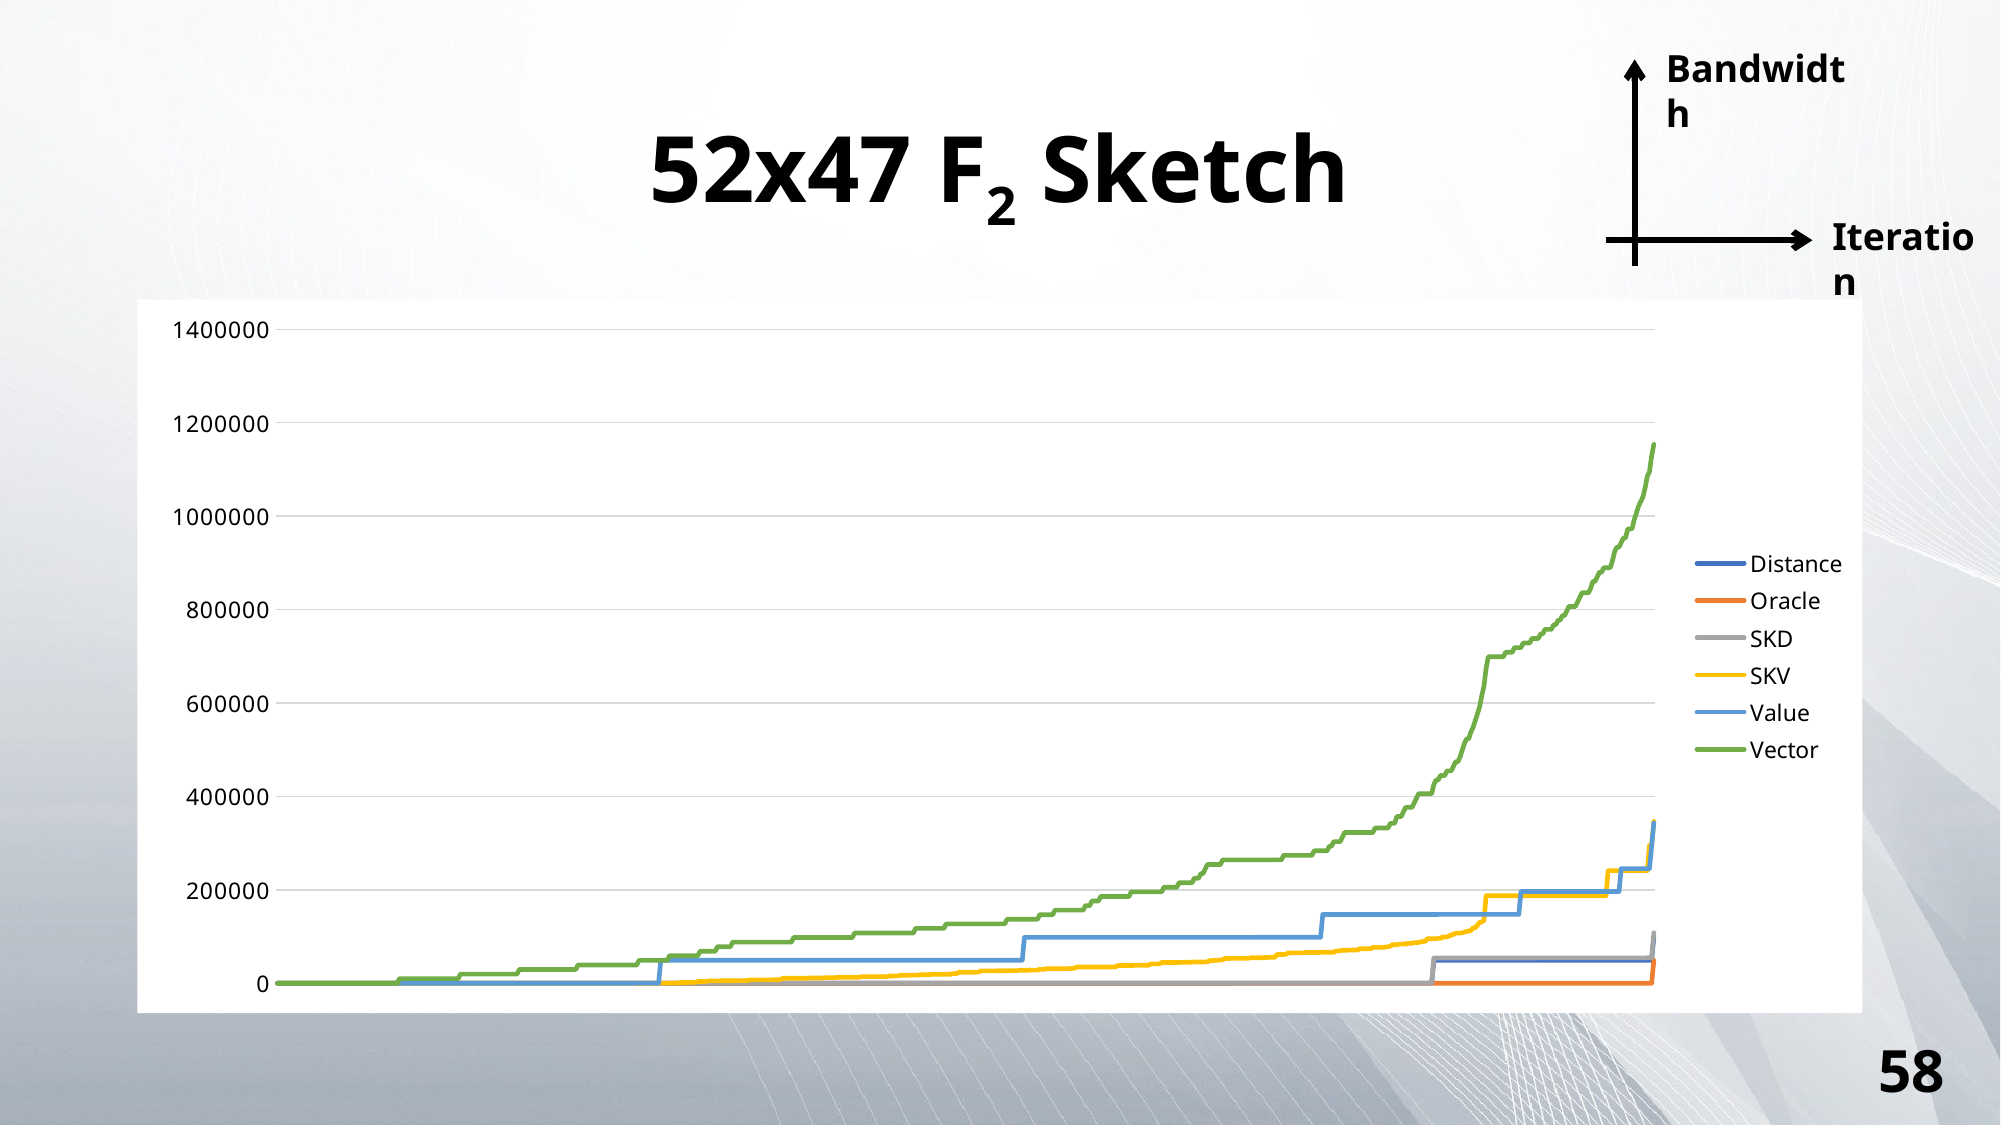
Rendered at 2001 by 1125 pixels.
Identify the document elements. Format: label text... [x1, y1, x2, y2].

title 52x47 F2 Sketch [137, 59, 1863, 278]
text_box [1605, 37, 2000, 267]
picture [0, 0, 2001, 1125]
chart [137, 299, 1863, 1014]
